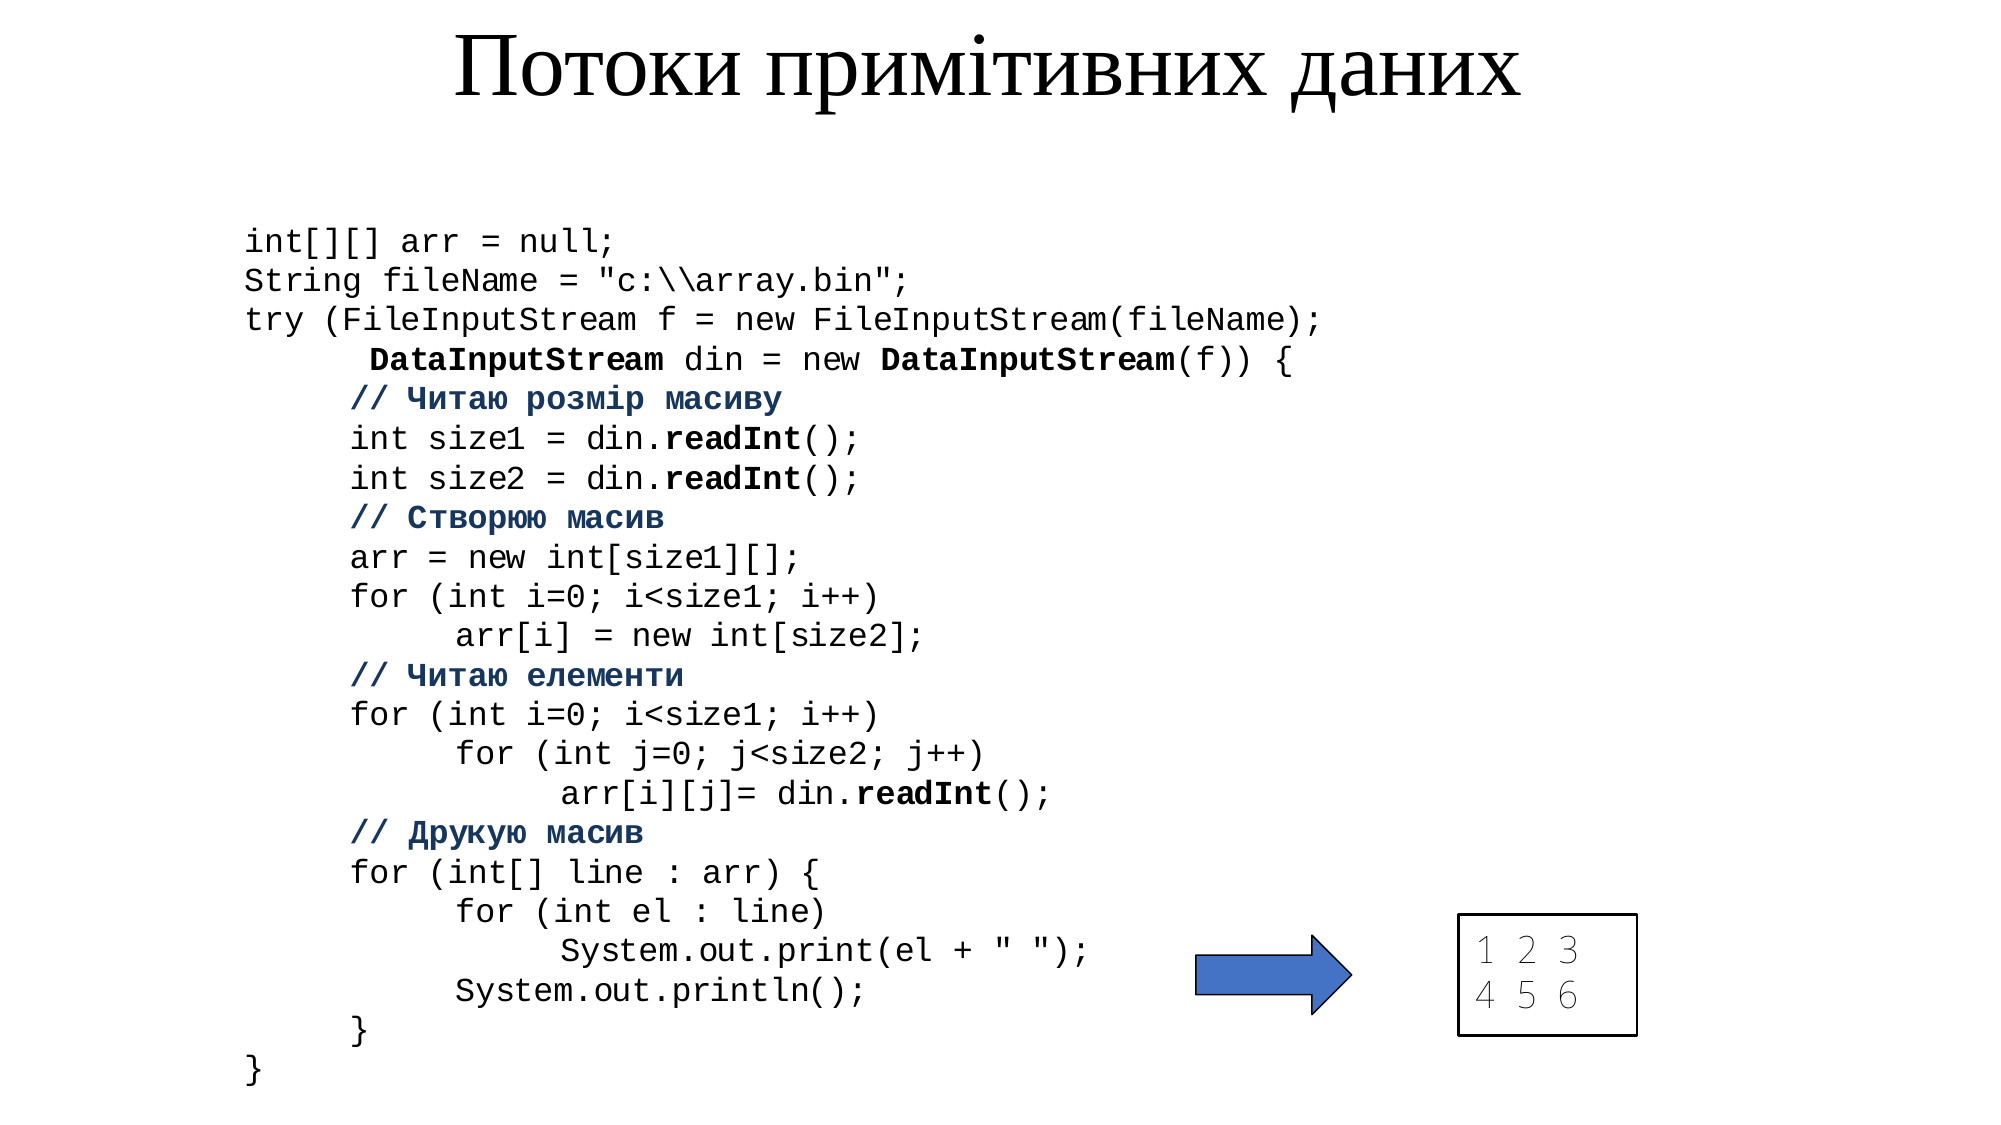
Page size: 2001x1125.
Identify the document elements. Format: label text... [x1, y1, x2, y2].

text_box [225, 184, 1363, 1125]
title Потоки примітивних даних [0, 0, 2000, 132]
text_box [1453, 908, 1643, 1041]
